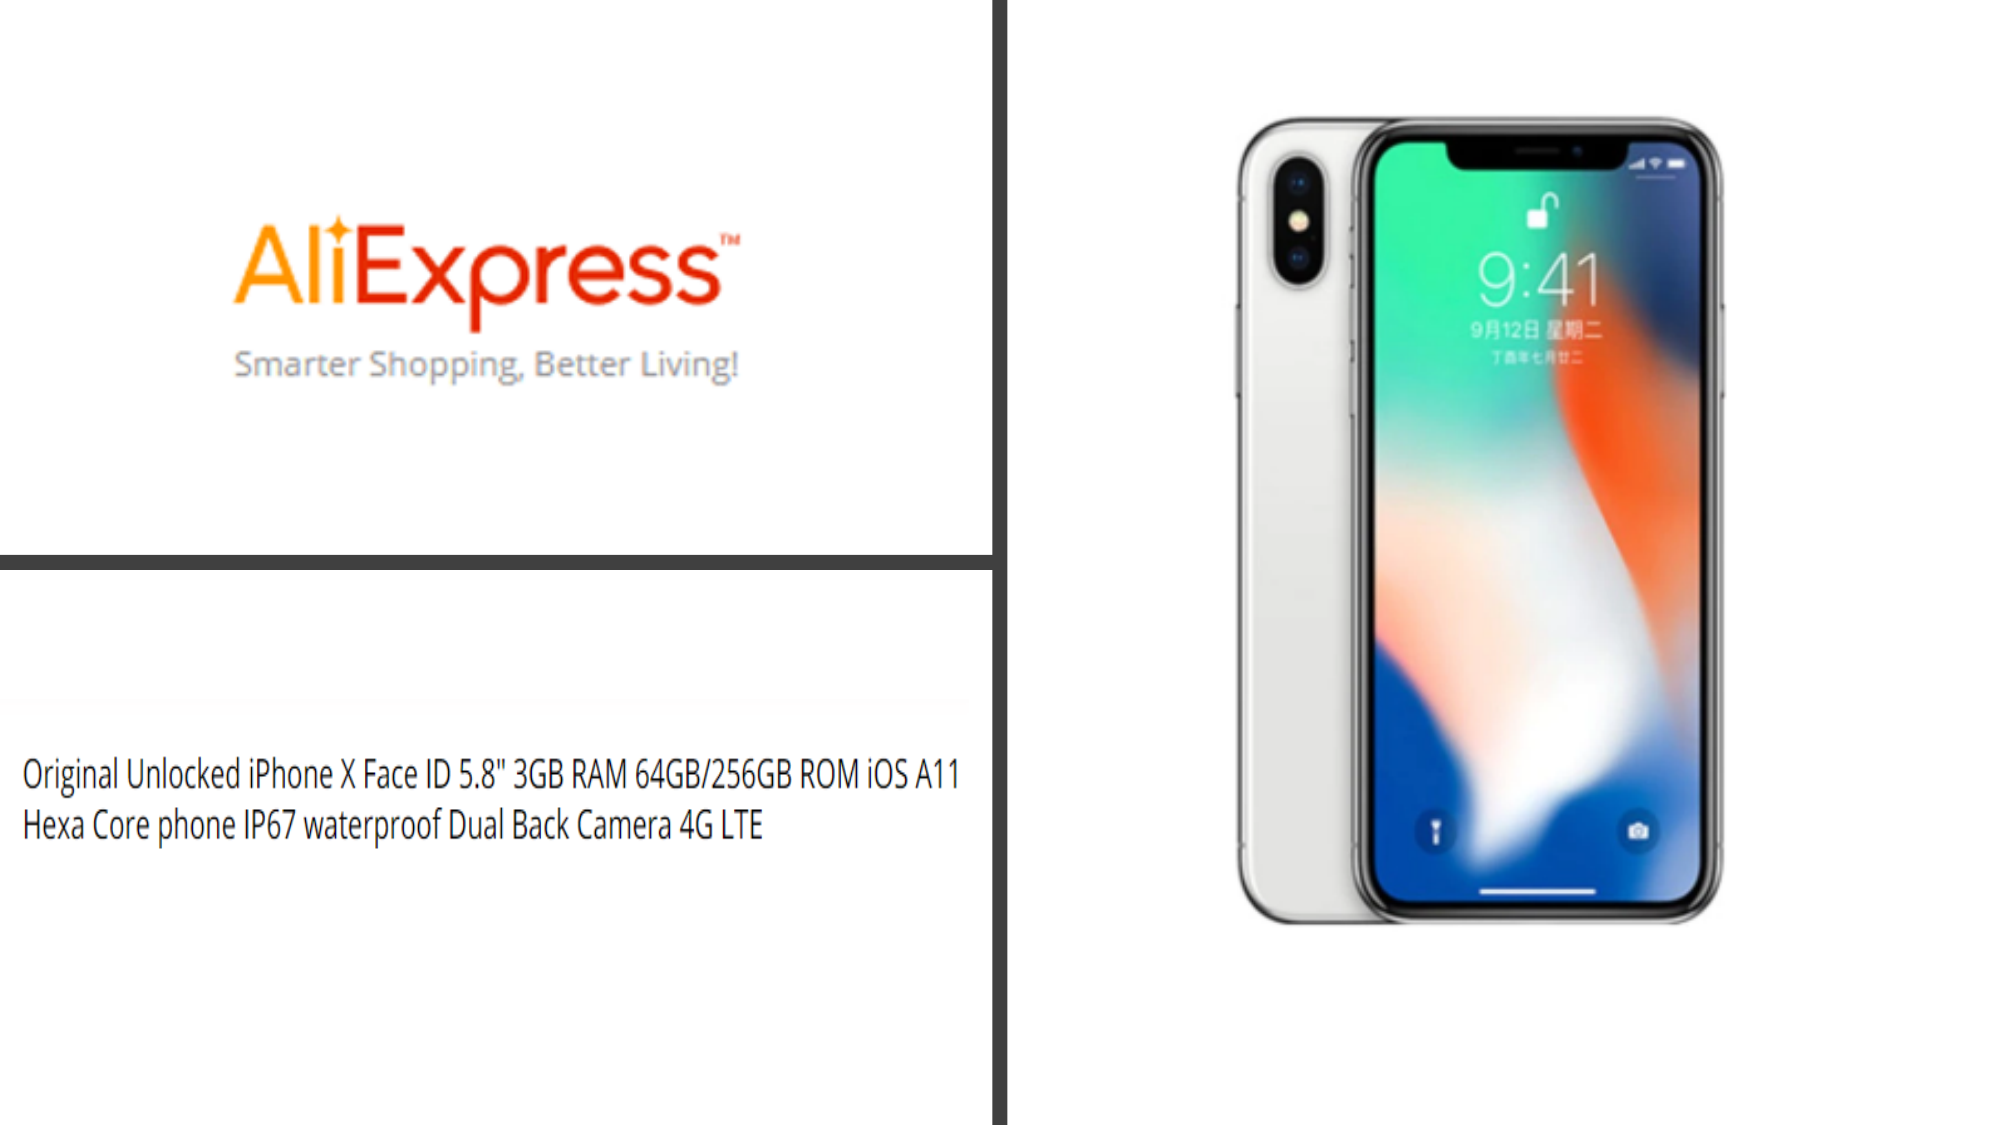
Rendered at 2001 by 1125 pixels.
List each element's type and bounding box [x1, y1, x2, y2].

picture [197, 82, 780, 520]
picture [0, 699, 969, 882]
text_box [0, 554, 1006, 571]
text_box [991, 0, 1008, 1125]
picture [1031, 84, 1972, 1018]
